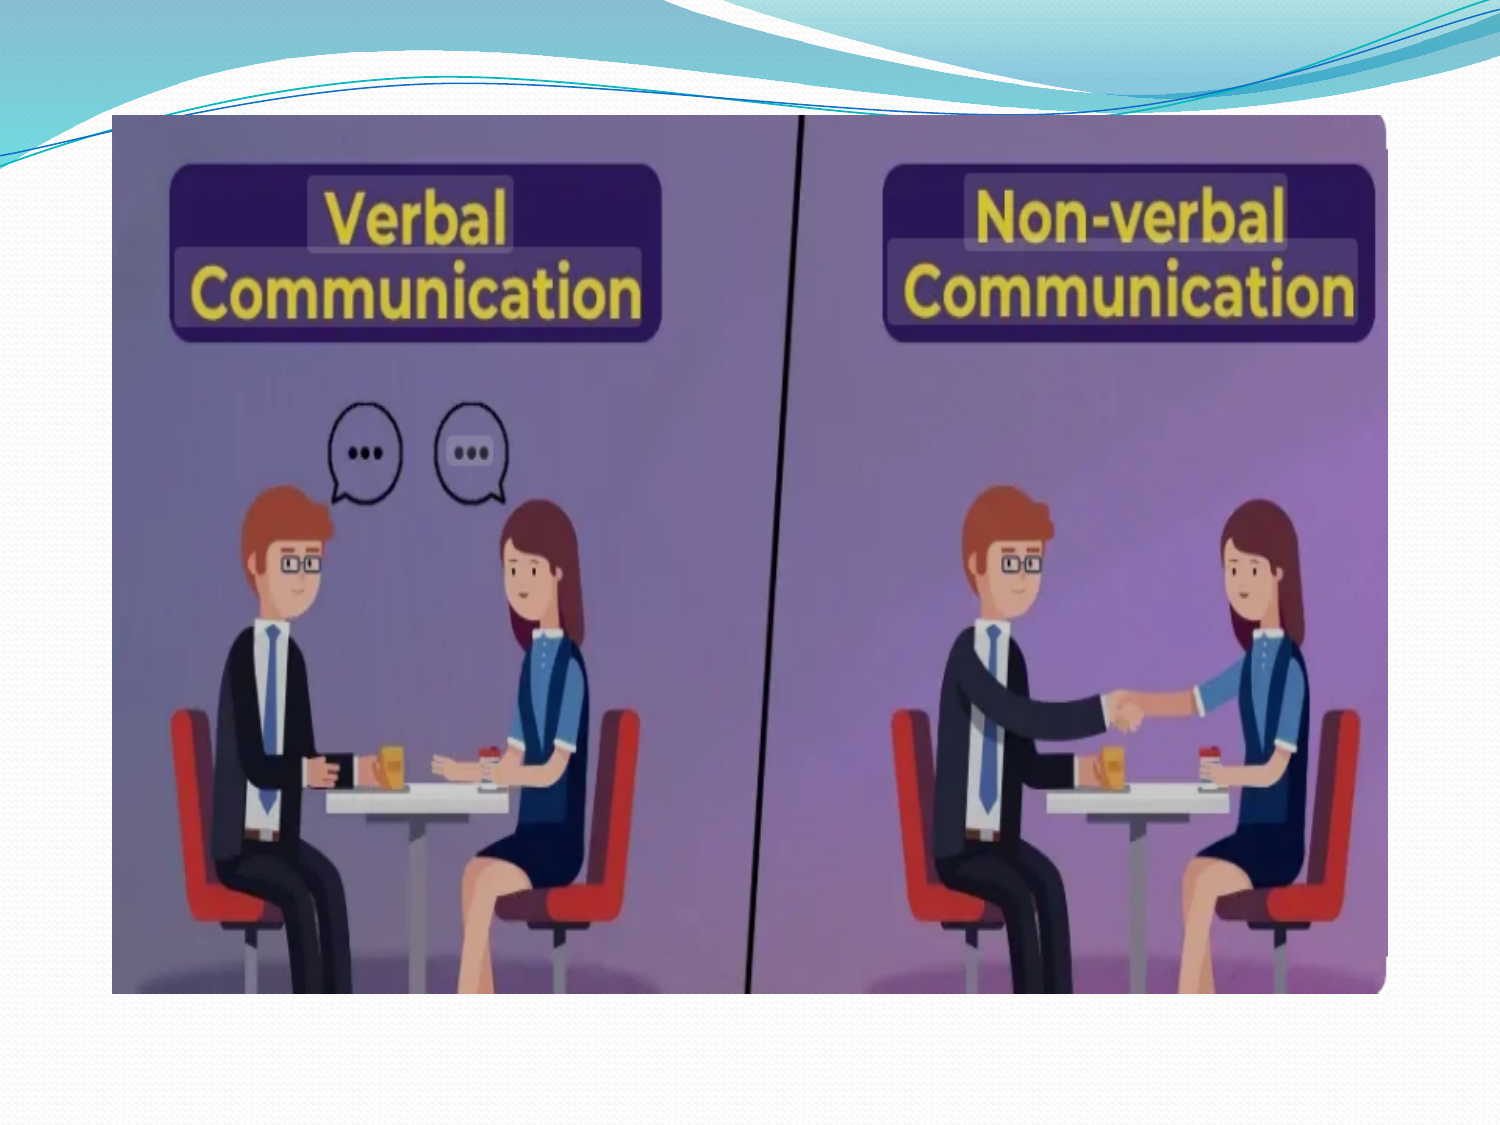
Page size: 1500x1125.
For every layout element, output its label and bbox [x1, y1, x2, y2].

list [112, 115, 1388, 995]
